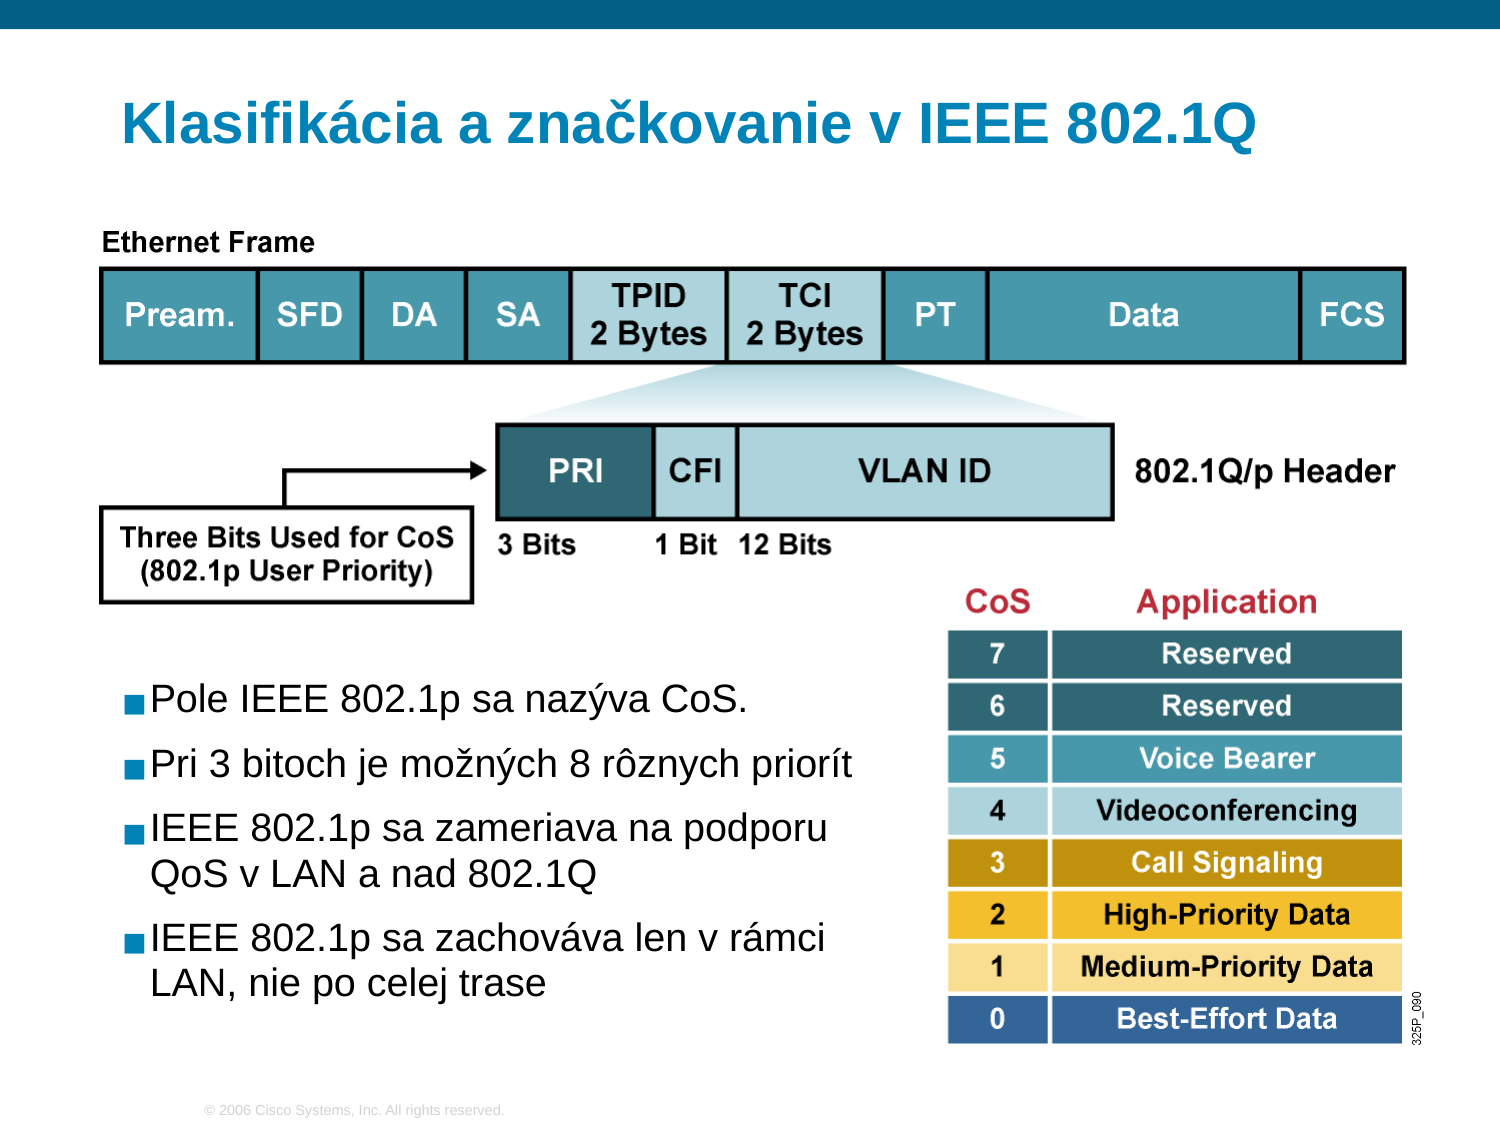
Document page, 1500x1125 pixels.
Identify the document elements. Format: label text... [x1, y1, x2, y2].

title Klasifikácia a značkovanie v IEEE 802.1Q [107, 50, 1444, 163]
picture [98, 227, 1426, 1048]
